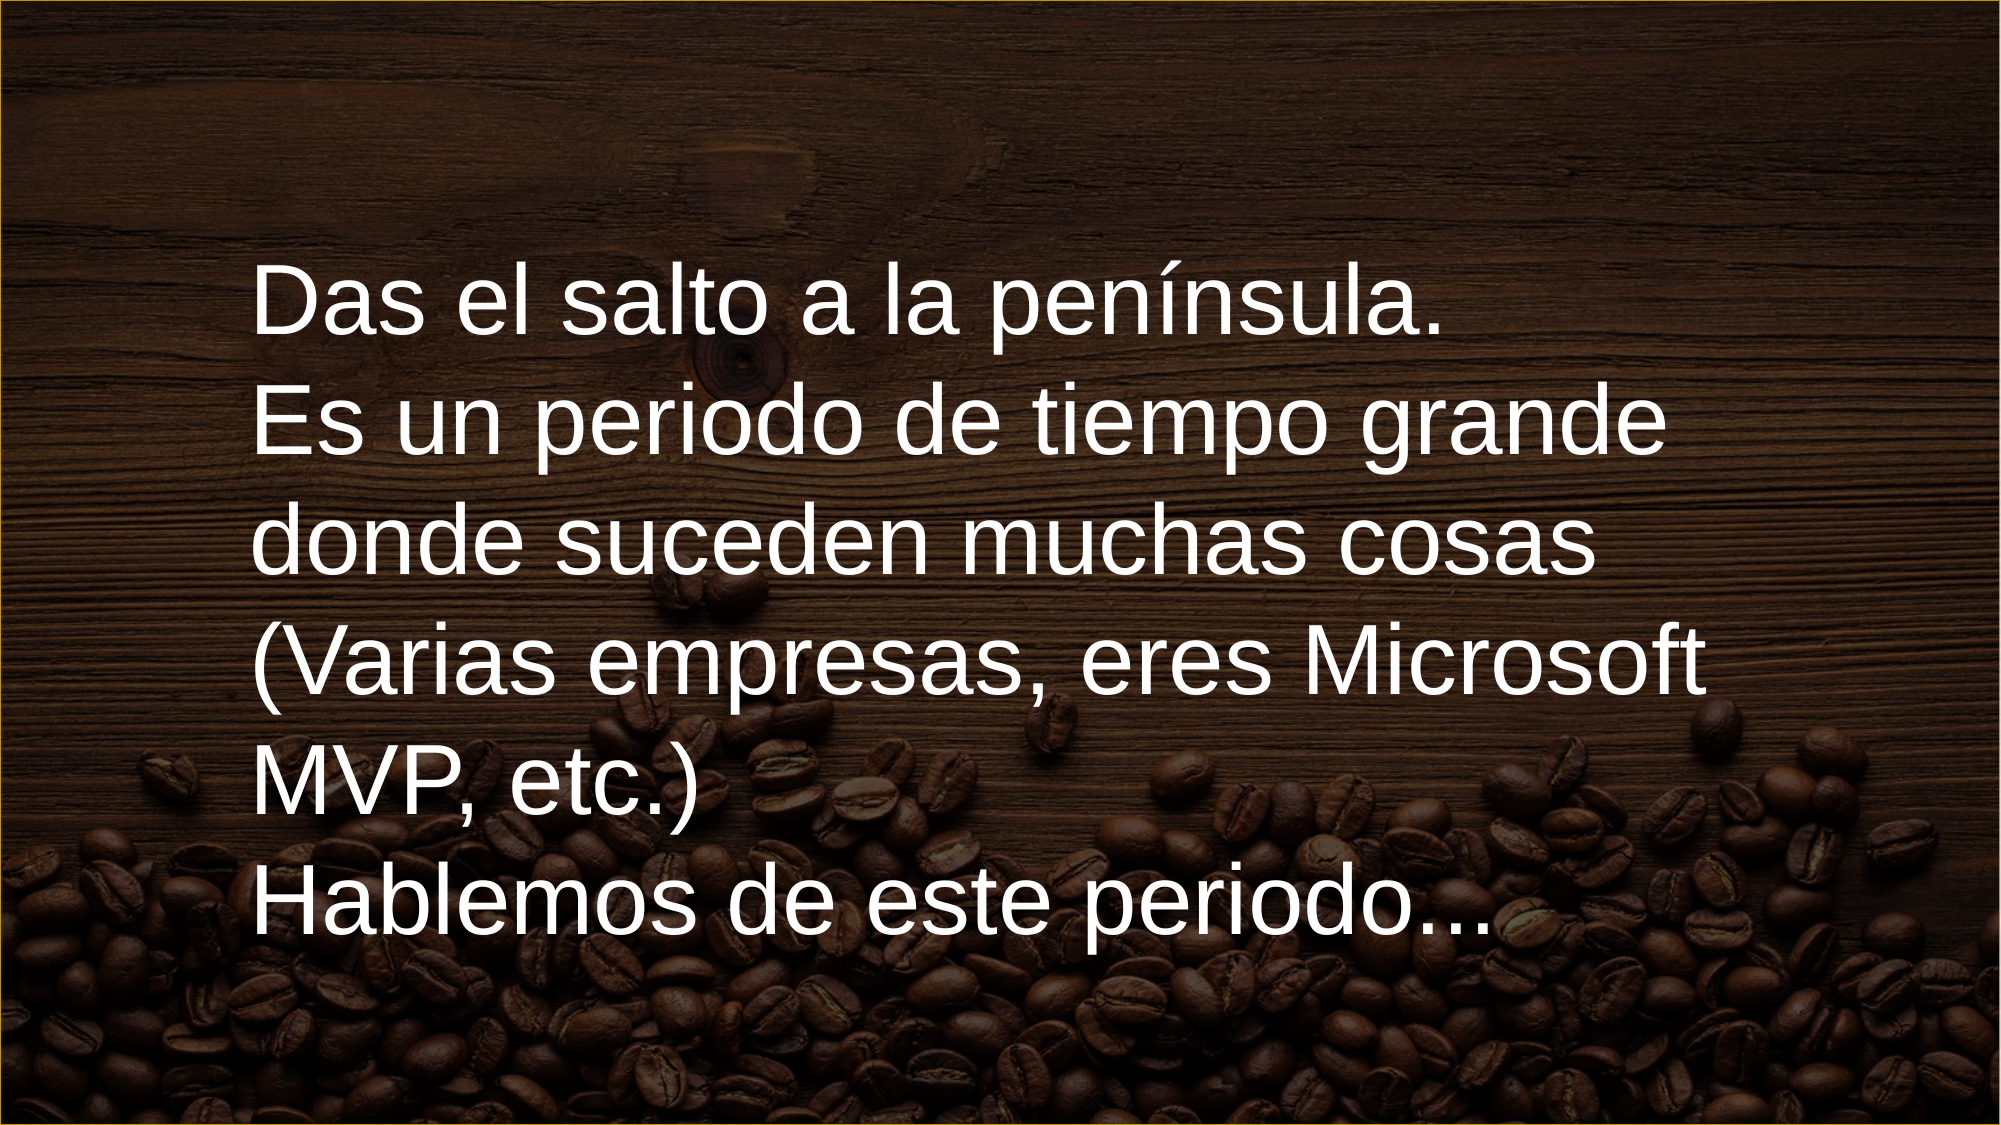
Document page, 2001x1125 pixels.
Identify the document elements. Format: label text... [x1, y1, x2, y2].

text_box Das el salto a la península. Es un periodo de tiempo grande donde suceden muchas cosas (Varias empresas, eres Microsoft MVP, etc.) Hablemos de este periodo... [234, 227, 1765, 962]
picture [1, 1, 1999, 1124]
